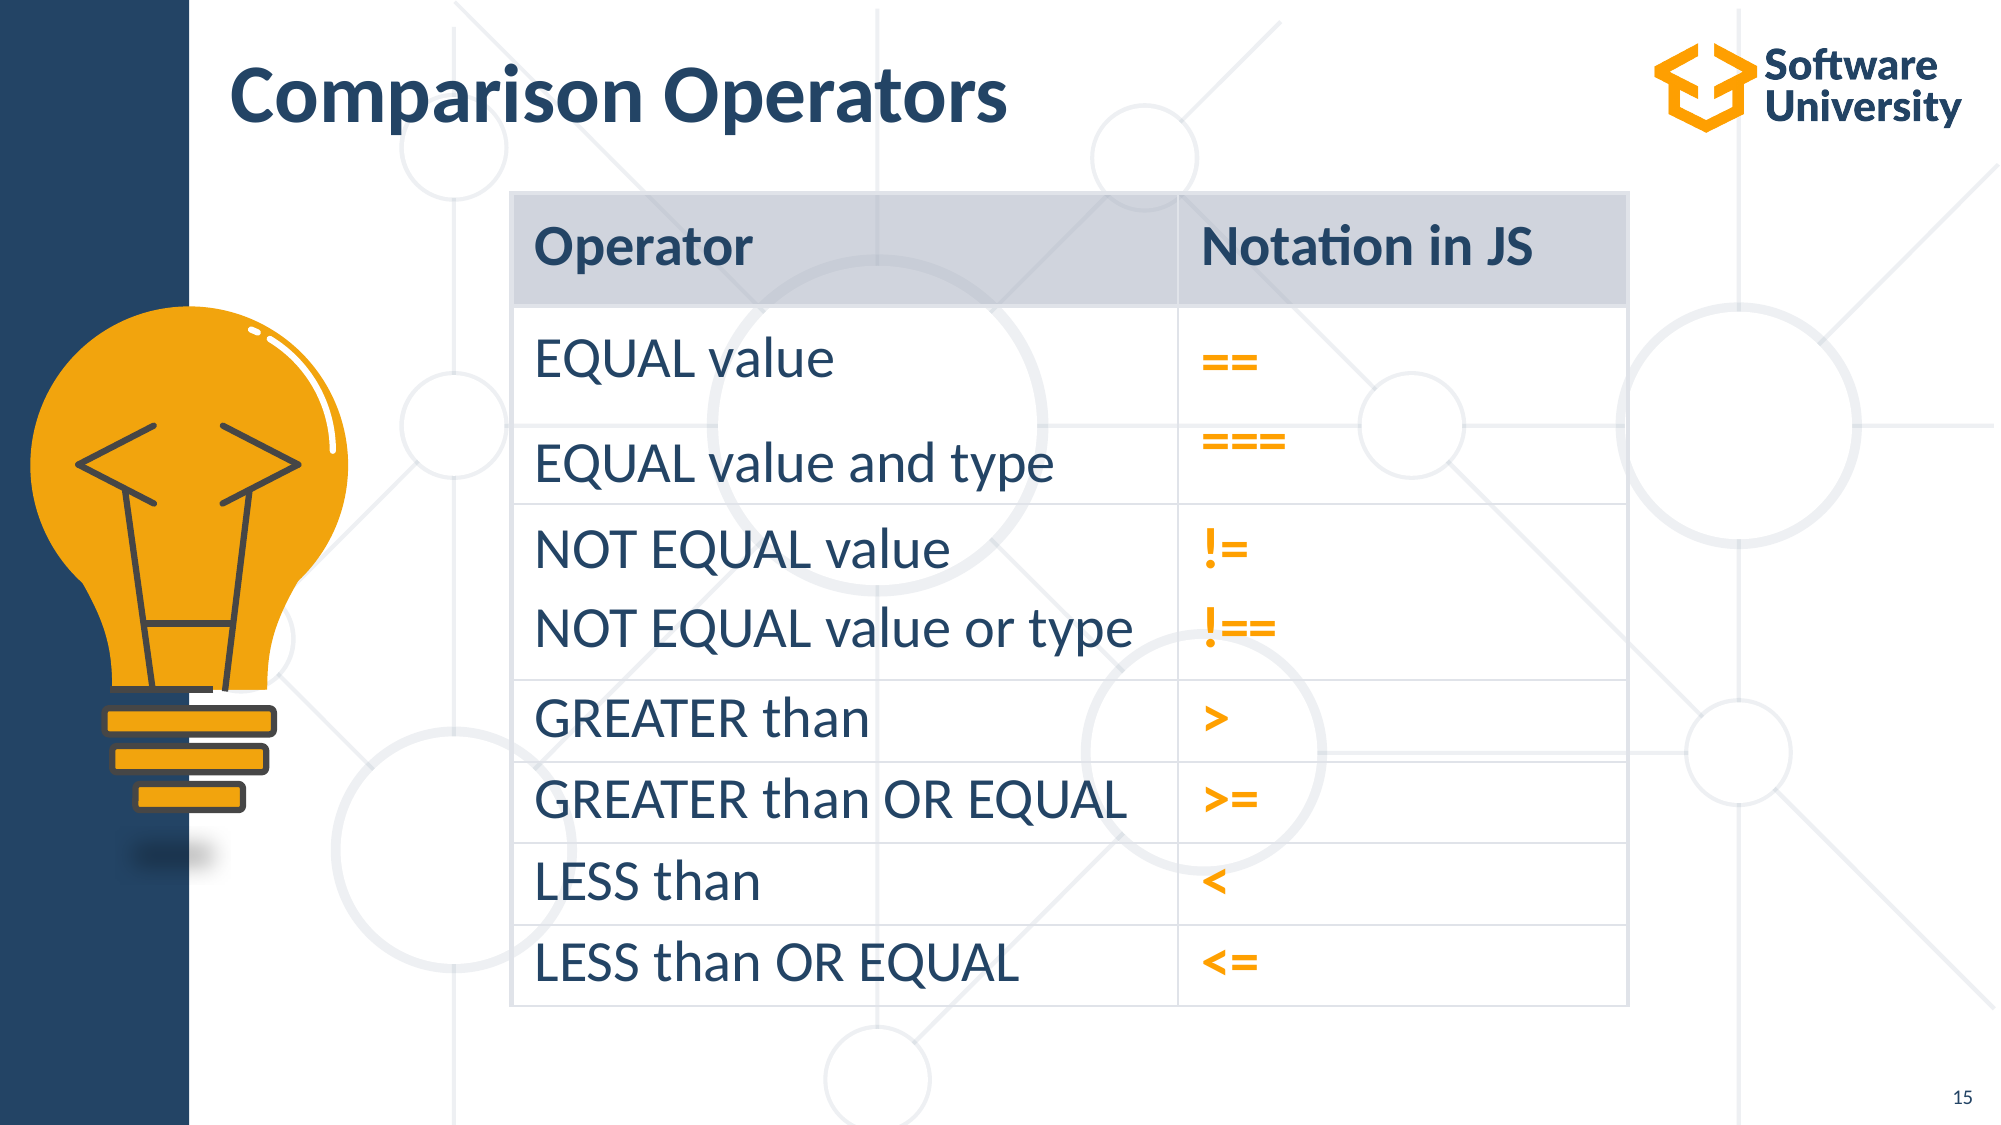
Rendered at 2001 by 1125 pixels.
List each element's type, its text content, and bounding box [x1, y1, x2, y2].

picture [1641, 31, 1973, 145]
slide_number 15 [1927, 1067, 1989, 1117]
table_cell GREATER than [514, 681, 1177, 761]
table_cell EQUAL value EQUAL value and type [514, 308, 1177, 503]
table_cell == === [1179, 308, 1626, 503]
table_cell NOT EQUAL value NOT EQUAL value or type [514, 505, 1177, 679]
table_cell <= [1179, 926, 1626, 1005]
table_cell LESS than OR EQUAL [514, 926, 1177, 1005]
title Comparison Operators [212, 16, 1628, 162]
table_cell LESS than [514, 844, 1177, 924]
table_cell >= [1179, 763, 1626, 842]
table_cell > [1179, 681, 1626, 761]
table_cell < [1179, 844, 1626, 924]
table_cell != !== [1179, 505, 1626, 679]
table_header Operator [514, 195, 1177, 304]
table_header Notation in JS [1179, 195, 1626, 304]
table_cell GREATER than OR EQUAL [514, 763, 1177, 842]
